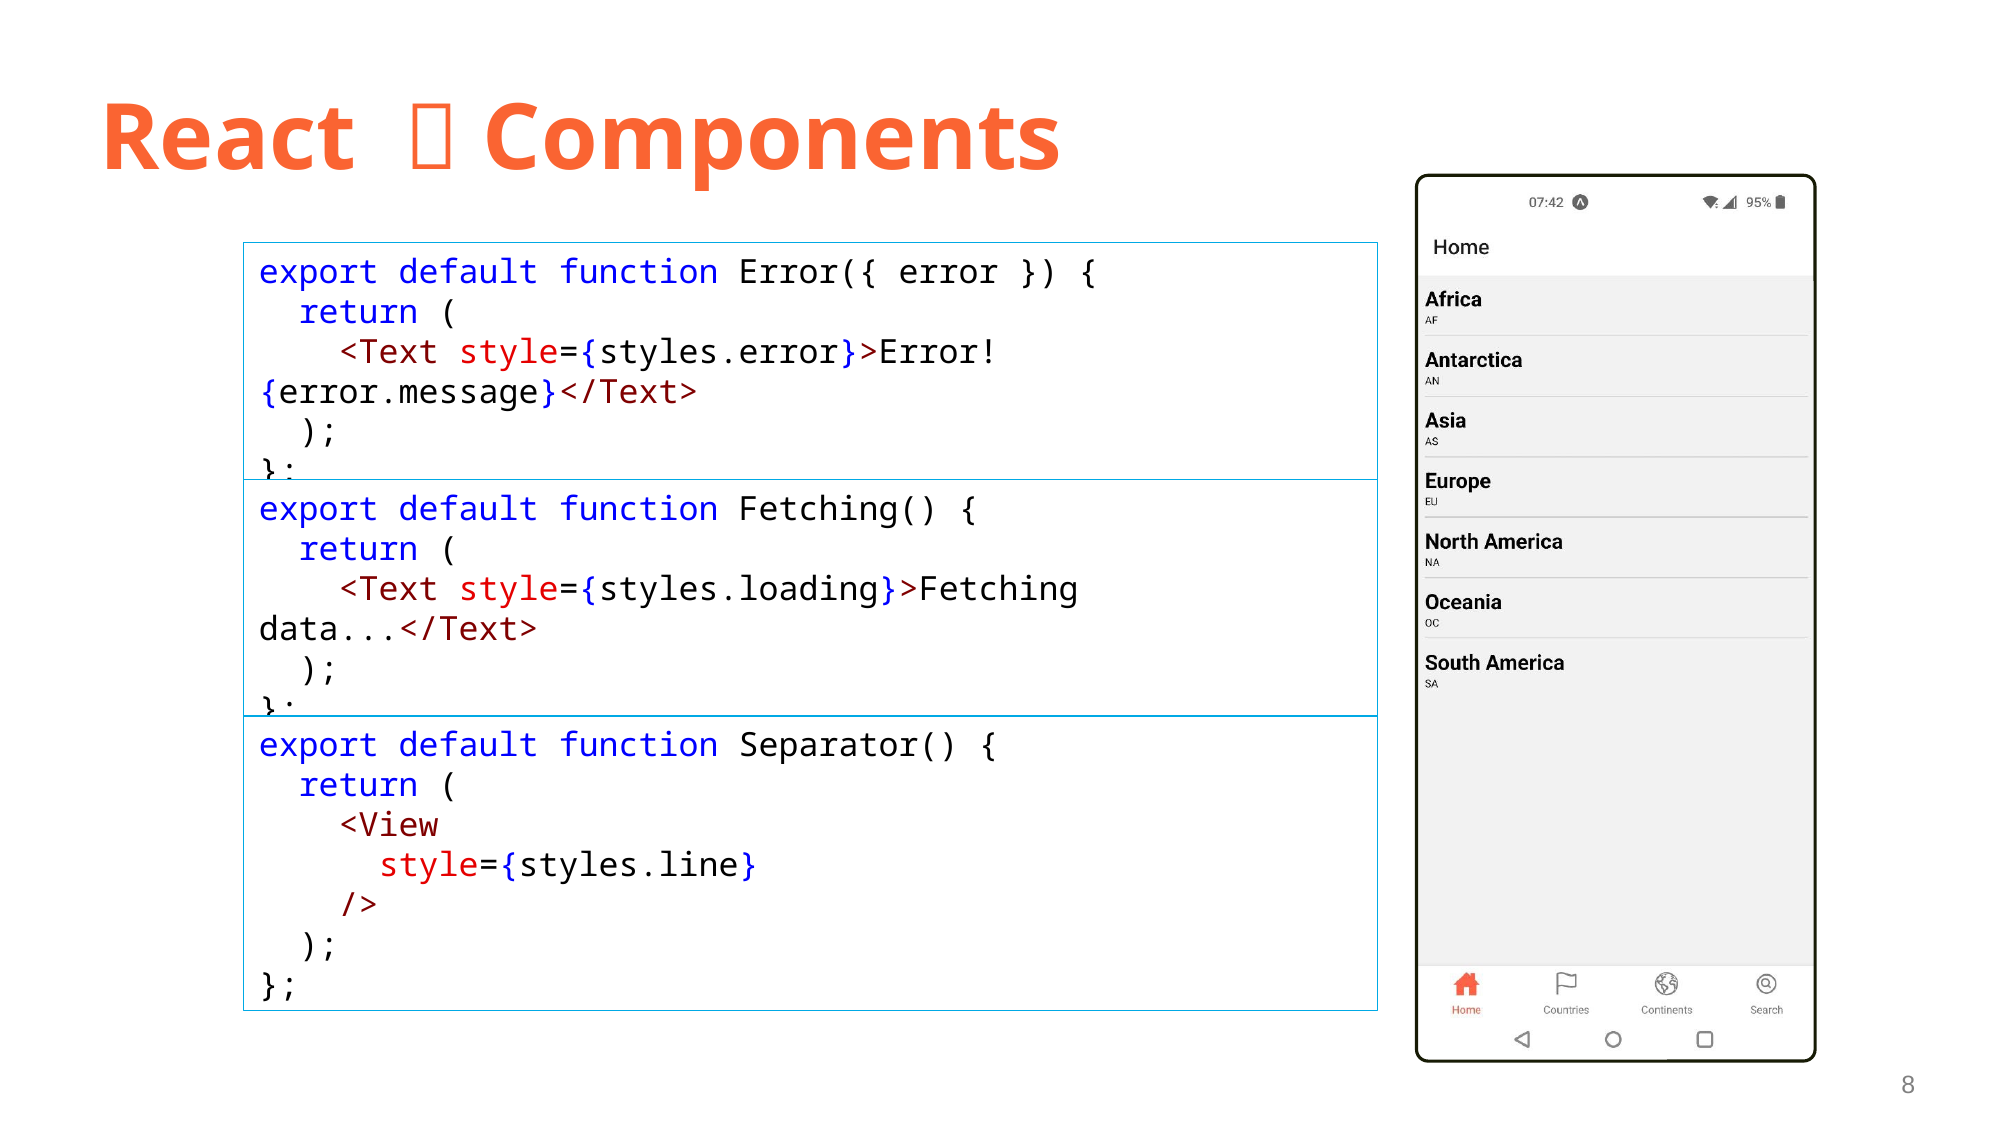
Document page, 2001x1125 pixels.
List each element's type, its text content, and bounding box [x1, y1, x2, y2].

text_box export default function Fetching() { return ( <Text style={styles.loading}>Fetching data...</Text> ); }; [243, 479, 1378, 715]
picture [1416, 175, 1816, 1062]
text_box export default function Error({ error }) { return ( <Text style={styles.error}>Error! {error.message}</Text> ); }; [243, 242, 1378, 479]
title React  Components [84, 49, 1916, 233]
text_box export default function Separator() { return ( <View style={styles.line} /> ); }; [243, 715, 1378, 1011]
slide_number 8 [1815, 1061, 1916, 1107]
